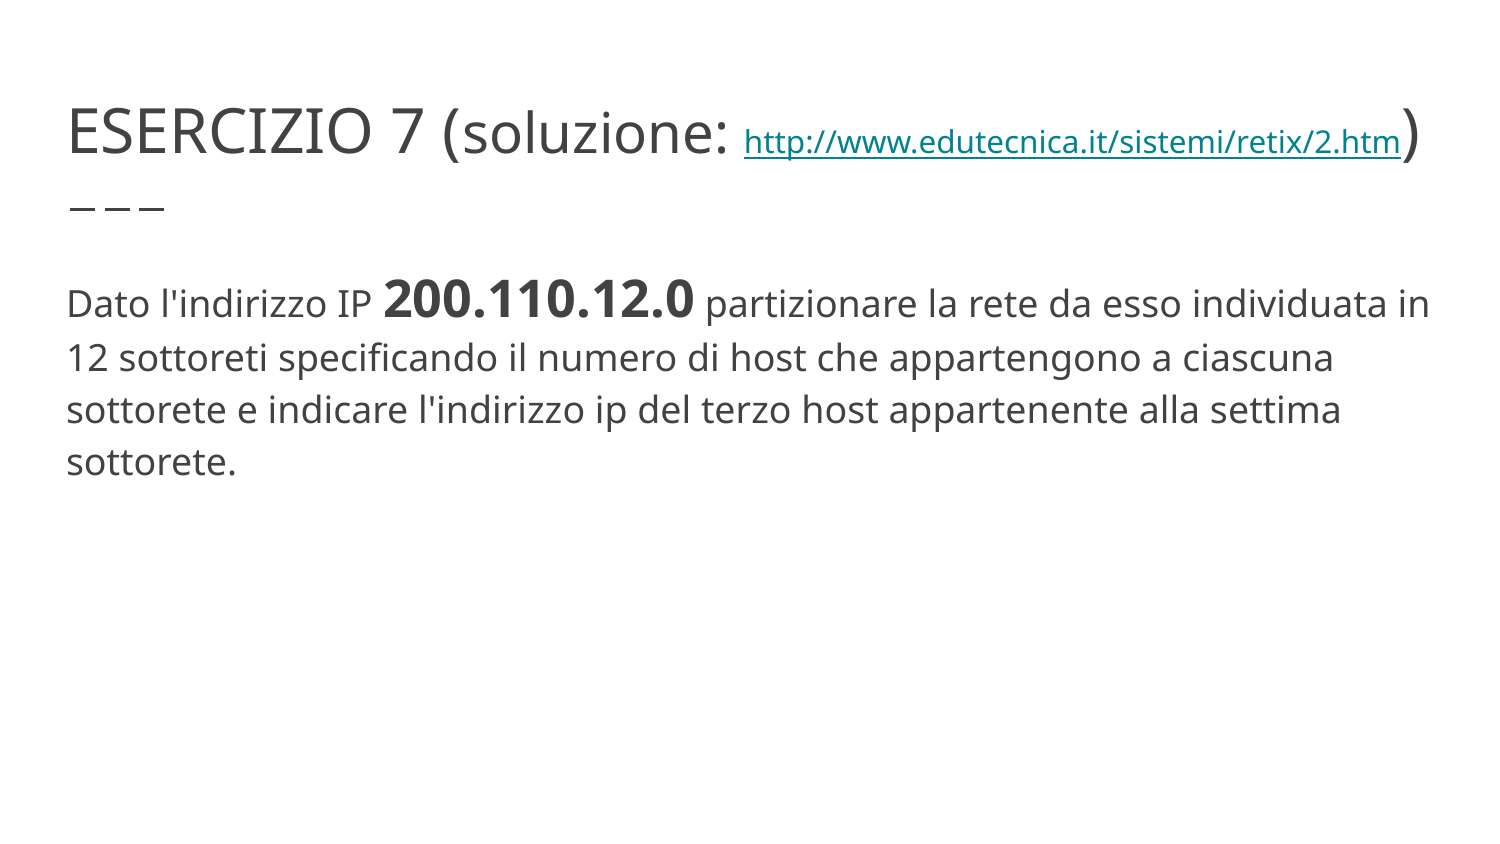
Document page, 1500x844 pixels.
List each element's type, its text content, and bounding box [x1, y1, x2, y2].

title ESERCIZIO 7 (soluzione: http://www.edutecnica.it/sistemi/retix/2.htm) [51, 61, 1449, 182]
list Dato l'indirizzo IP 200.110.12.0 partizionare la rete da esso individuata in 12 sottoreti specificando il numero di host che appartengono a ciascuna sottorete e indicare l'indirizzo ip del terzo host appartenente alla settima sottorete. [51, 240, 1449, 750]
